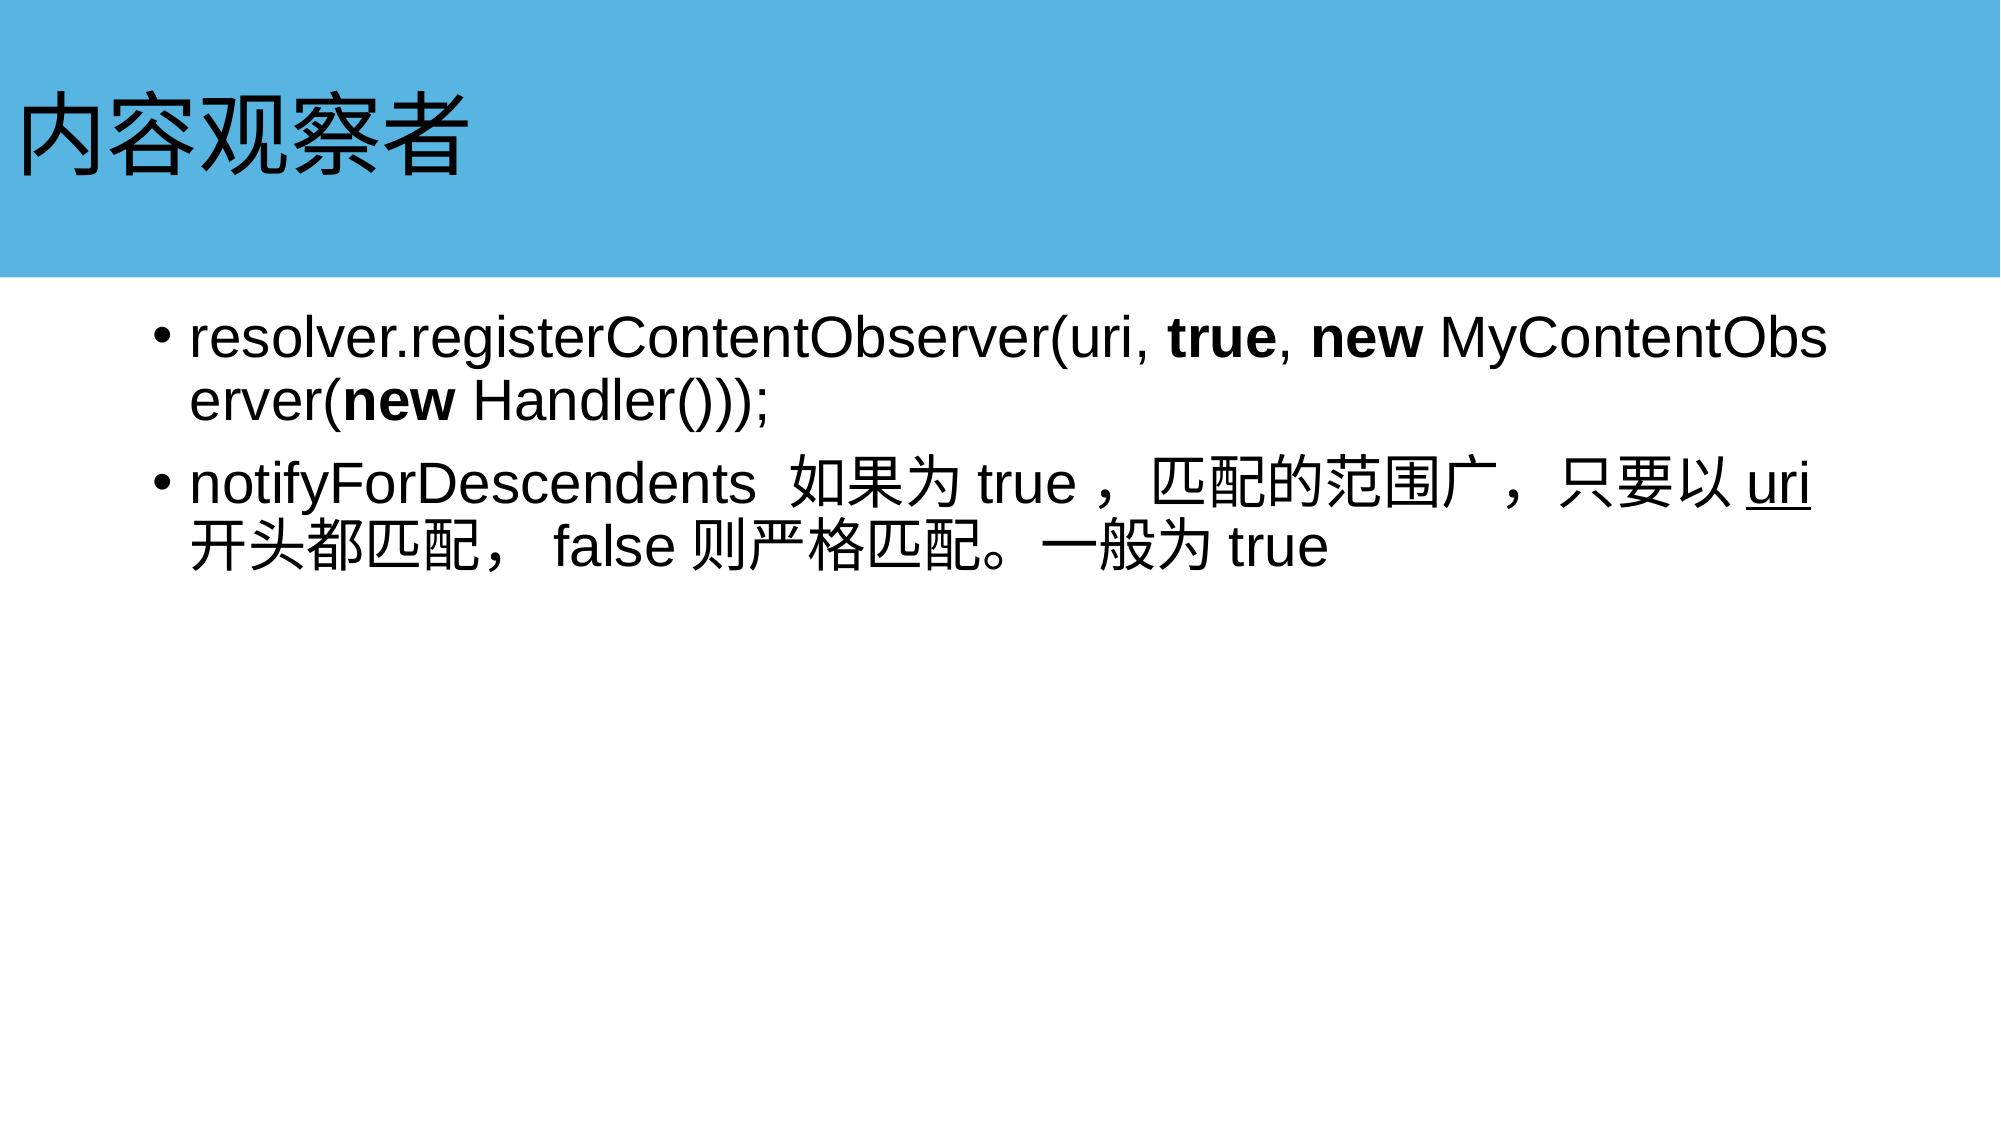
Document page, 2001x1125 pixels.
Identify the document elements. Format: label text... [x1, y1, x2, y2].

title 内容观察者 [0, 0, 2000, 278]
list resolver.registerContentObserver(uri, true, new MyContentObserver(new Handler())); notifyForDescendents 如果为true，匹配的范围广，只要以uri开头都匹配，false则严格匹配。一般为true [137, 299, 1863, 1014]
